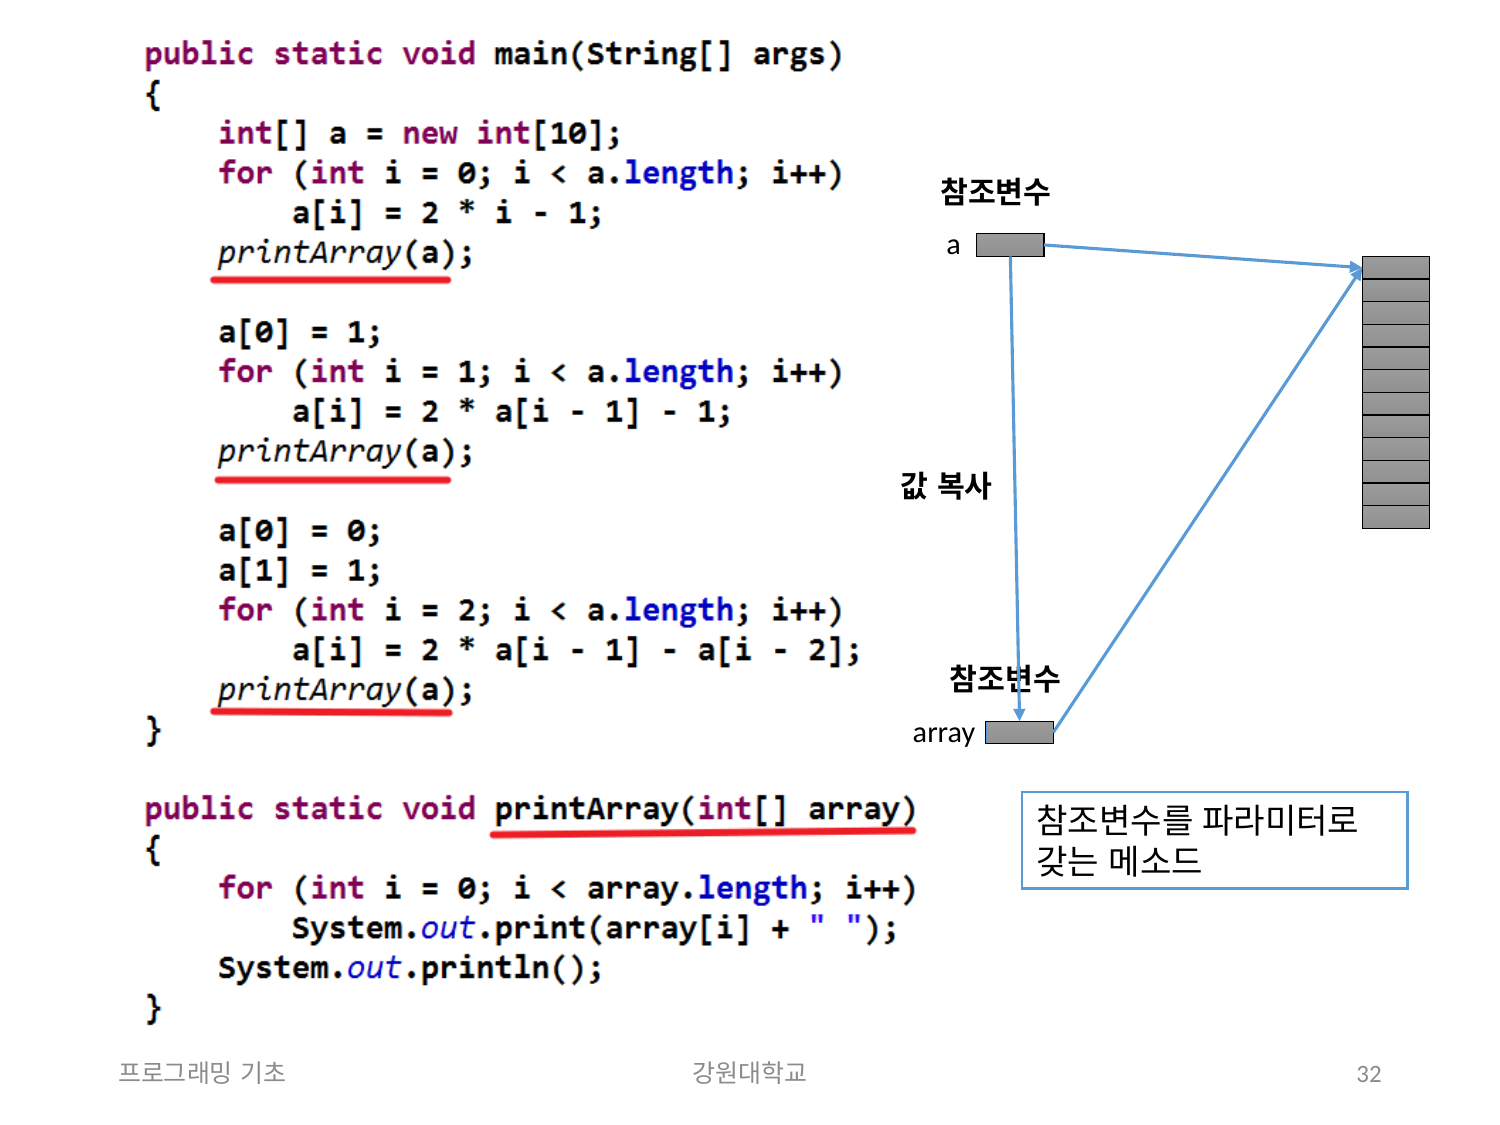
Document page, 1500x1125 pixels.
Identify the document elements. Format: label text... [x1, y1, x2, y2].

text_box 참조변수 [934, 653, 1010, 705]
text_box [976, 233, 1045, 257]
text_box [1363, 278, 1430, 301]
text_box 값 복사 [930, 460, 1008, 512]
slide_number 프로그래밍 기초 [103, 1042, 441, 1103]
text_box array [930, 704, 991, 756]
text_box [1044, 244, 1363, 268]
text_box [1363, 437, 1430, 460]
text_box [1363, 346, 1430, 369]
text_box [1363, 415, 1430, 437]
text_box 참조변수를 파라미터로 갖는 메소드 [1021, 791, 1409, 890]
text_box [1363, 369, 1430, 392]
text_box a [931, 217, 976, 269]
slide_number 32 [1059, 1042, 1397, 1103]
text_box [1363, 505, 1430, 529]
text_box [1363, 392, 1430, 415]
footer 강원대학교 [496, 1042, 1004, 1103]
text_box [1363, 460, 1430, 483]
text_box [1363, 483, 1430, 505]
text_box [1363, 324, 1430, 346]
text_box 참조변수 [1020, 653, 1053, 705]
picture [126, 29, 930, 1028]
text_box 참조변수 [930, 165, 1067, 217]
text_box [1363, 301, 1430, 324]
text_box [1363, 256, 1430, 278]
text_box [991, 721, 1054, 744]
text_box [1053, 267, 1363, 733]
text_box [1010, 256, 1020, 722]
